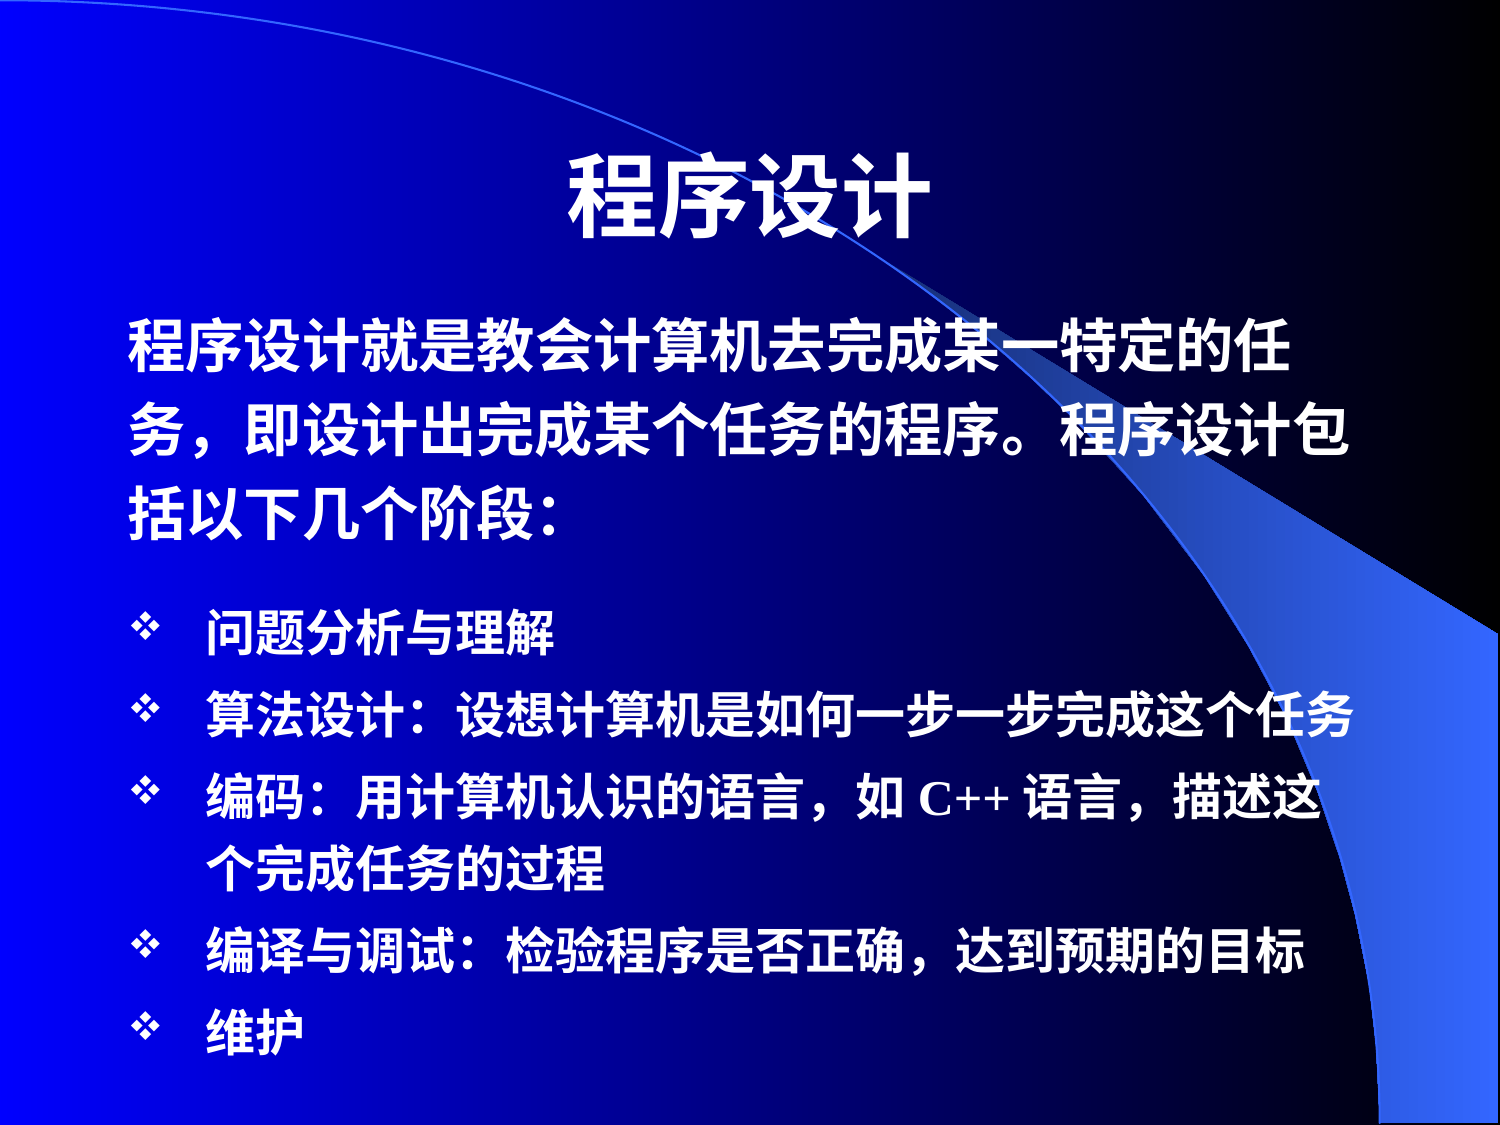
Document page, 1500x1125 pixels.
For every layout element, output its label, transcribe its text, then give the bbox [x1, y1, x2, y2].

list 问题分析与理解 算法设计：设想计算机是如何一步一步完成这个任务 编码：用计算机认识的语言，如C++语言，描述这个完成任务的过程 编译与调试：检验程序是否正确，达到预期的目标 维护 [112, 581, 1388, 1001]
text_box 程序设计就是教会计算机去完成某一特定的任务，即设计出完成某个任务的程序。程序设计包括以下几个阶段： [112, 287, 1388, 555]
title 程序设计 [112, 99, 1388, 287]
